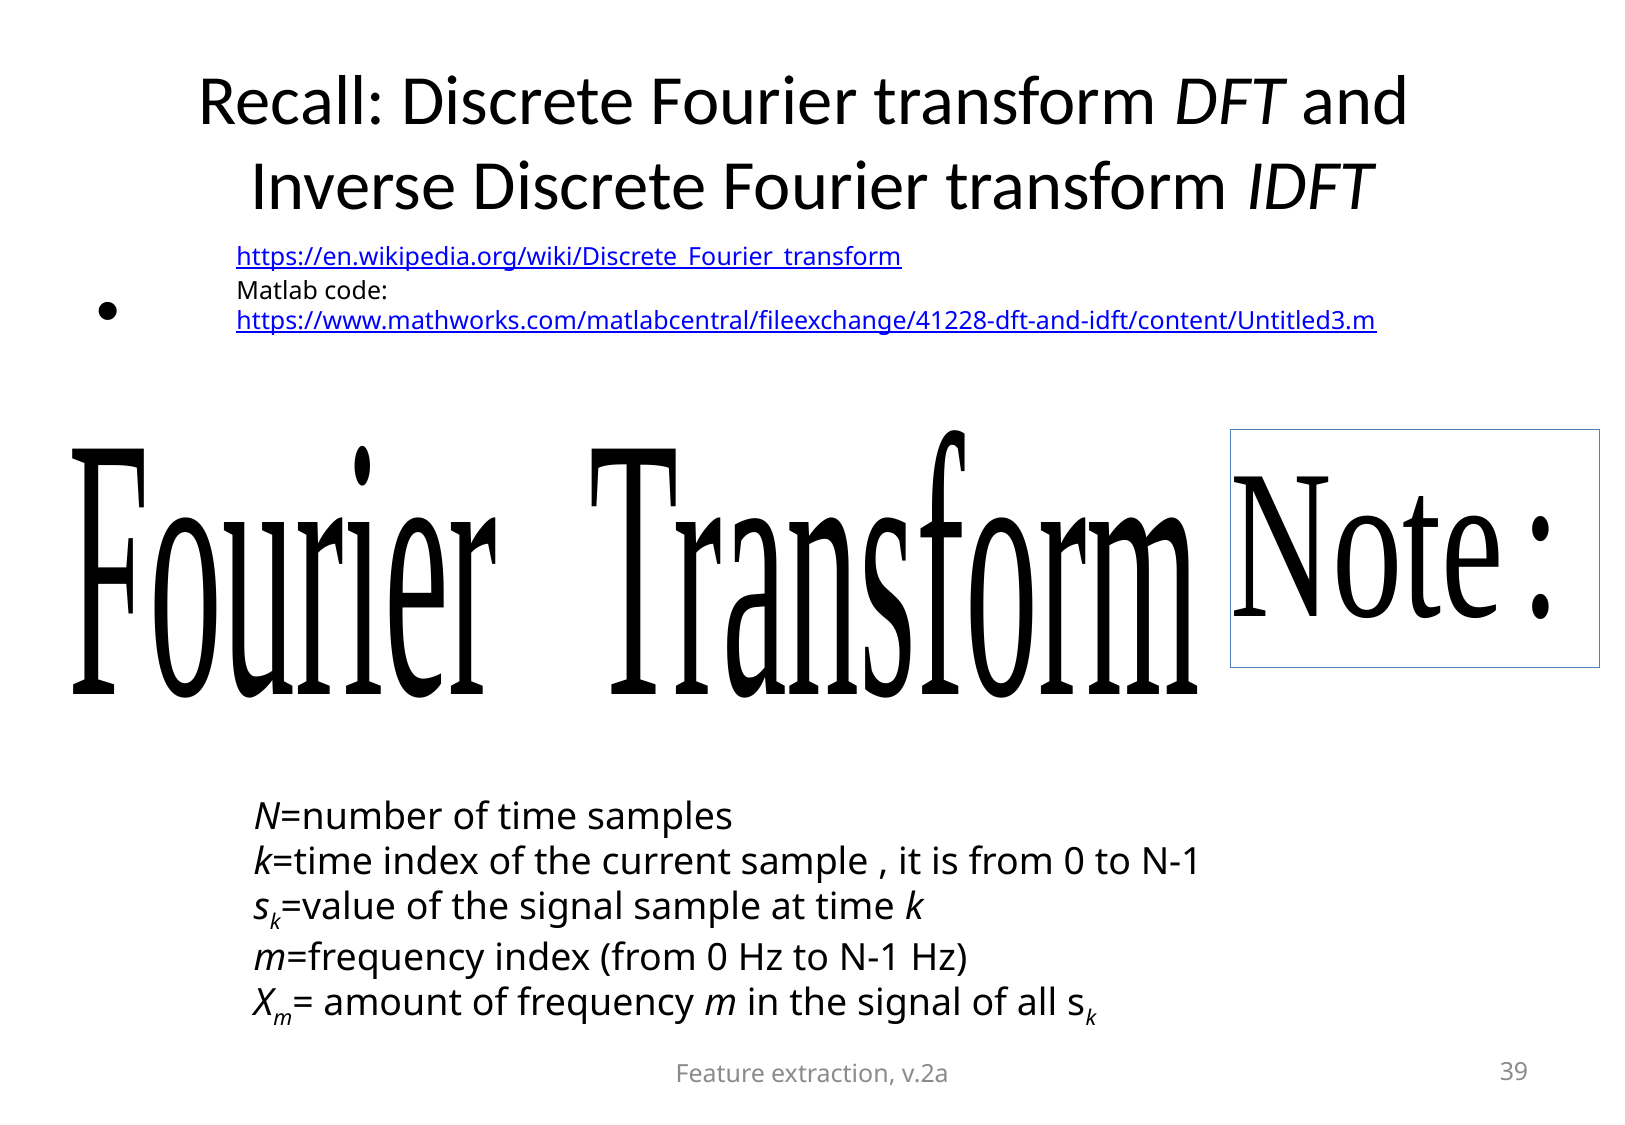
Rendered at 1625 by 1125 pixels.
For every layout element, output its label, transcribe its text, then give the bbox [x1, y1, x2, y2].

slide_number 39 [1164, 1042, 1544, 1103]
text_box https://en.wikipedia.org/wiki/Discrete_Fourier_transform Matlab code: https://www.mathworks.com/matlabcentral/fileexchange/41228-dft-and-idft/content/Untitled3.m [221, 233, 1393, 406]
list [81, 262, 1544, 1005]
text_box N=number of time samples k=time index of the current sample , it is from 0 to N-1 sk=value of the signal sample at time k m=frequency index (from 0 Hz to N-1 Hz) Xm= amount of frequency m in the signal of all sk [238, 784, 1219, 1082]
footer Feature extraction, v.2a [555, 1042, 1070, 1103]
title Recall: Discrete Fourier transform DFT and Inverse Discrete Fourier transform IDFT [81, 45, 1544, 233]
